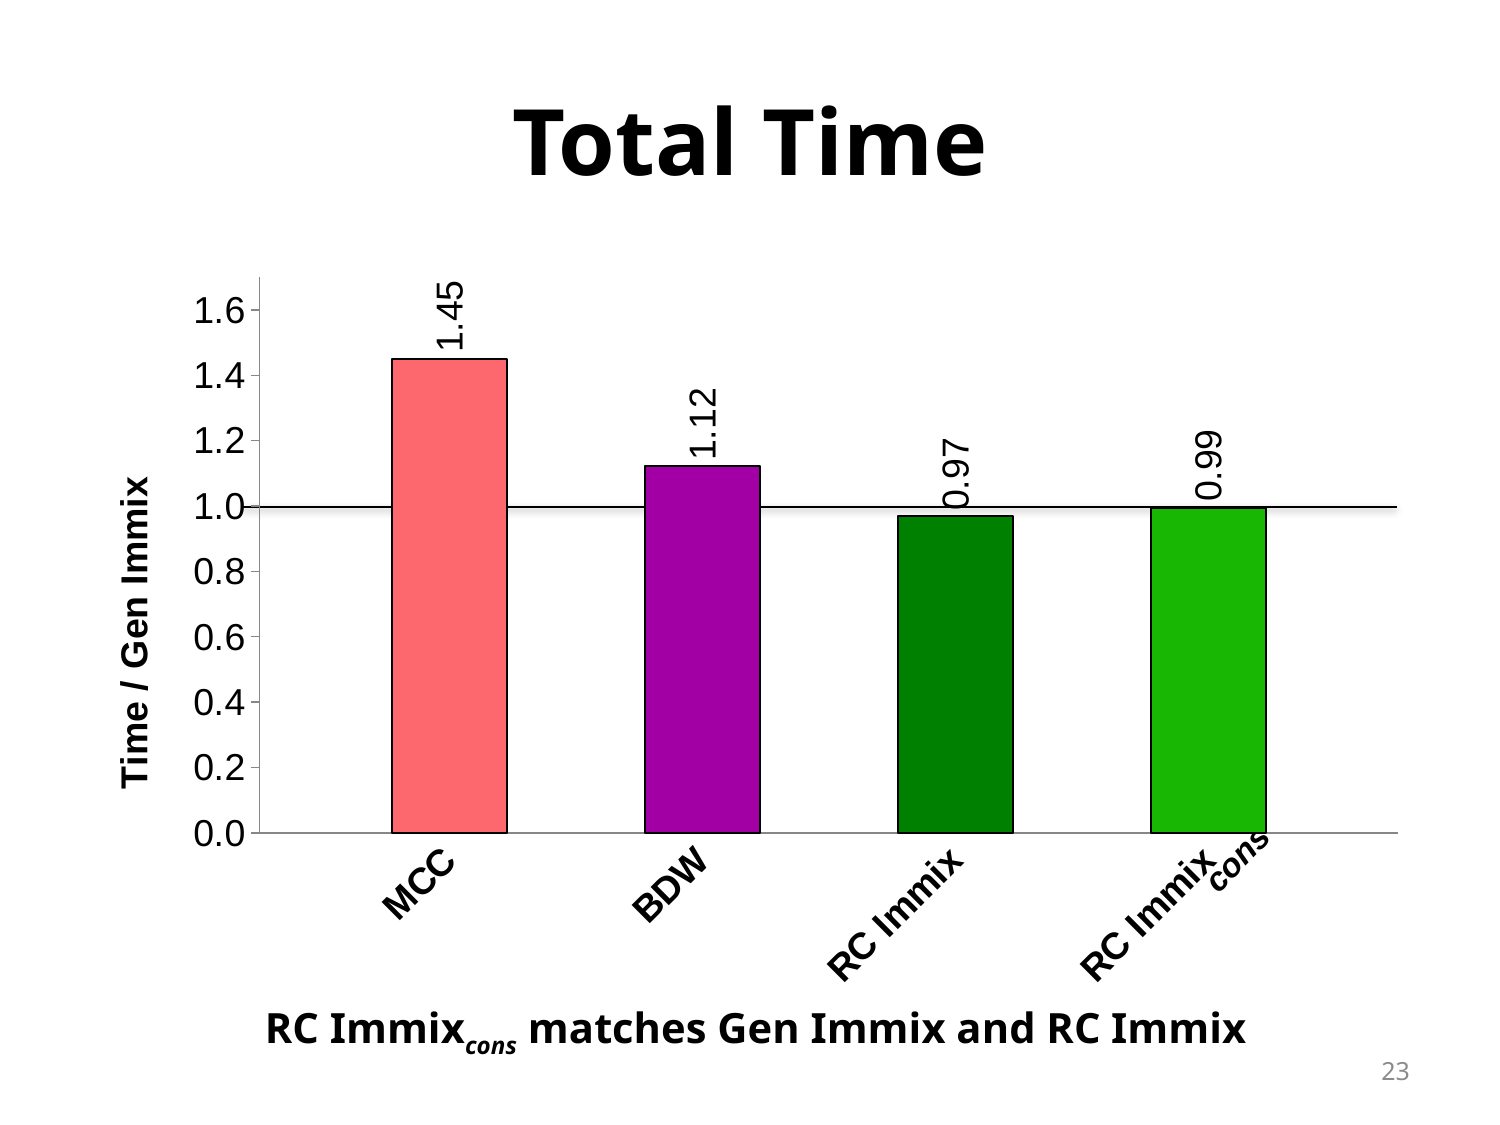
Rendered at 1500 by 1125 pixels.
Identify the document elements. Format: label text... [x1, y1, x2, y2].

text_box RC Immixcons matches Gen Immix and RC Immix [29, 994, 1483, 1067]
title Total Time [75, 45, 1425, 233]
slide_number 23 [1074, 1067, 1425, 1103]
chart [74, 262, 1426, 1006]
